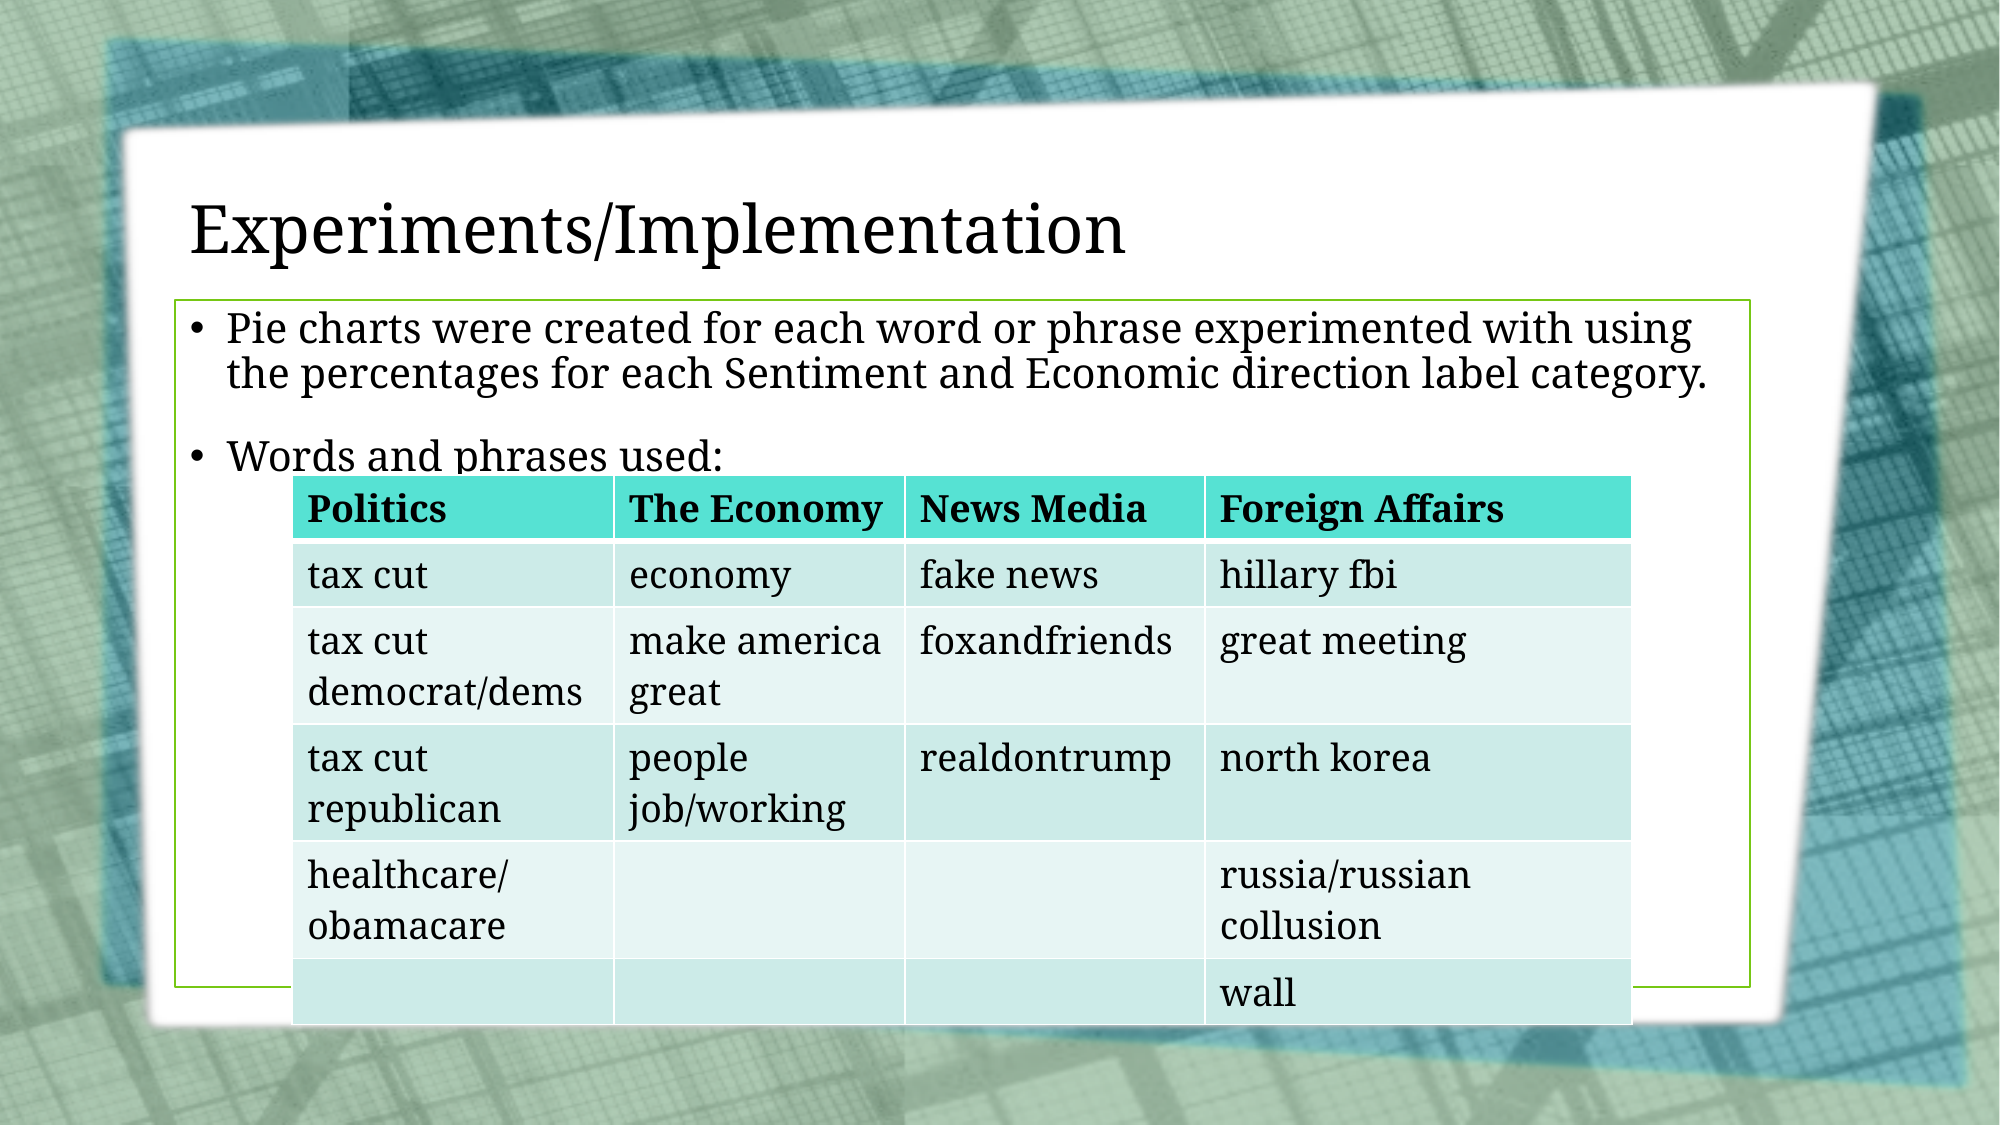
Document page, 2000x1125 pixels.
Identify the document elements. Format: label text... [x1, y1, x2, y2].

table_cell economy [615, 544, 904, 606]
table_cell hillary fbi [1206, 544, 1631, 606]
table_cell tax cut democrat/dems [293, 608, 613, 723]
table_header Foreign Affairs [1206, 476, 1631, 538]
table_cell [293, 959, 613, 1024]
table_cell healthcare/ obamacare [293, 842, 613, 958]
table_cell [615, 842, 904, 958]
table_header The Economy [615, 476, 904, 538]
list Pie charts were created for each word or phrase experimented with using the percentages for each Sentiment and Economic direction label category. Words and phrases used: [174, 299, 1751, 988]
table_cell [906, 959, 1204, 1024]
table_cell russia/russian collusion [1206, 842, 1631, 958]
table_cell [906, 842, 1204, 958]
table_cell north korea [1206, 725, 1631, 840]
table_cell foxandfriends [906, 608, 1204, 723]
title Experiments/Implementation [174, 87, 1750, 275]
table_header News Media [906, 476, 1204, 538]
table_cell tax cut republican [293, 725, 613, 840]
table_header Politics [293, 476, 613, 538]
table_cell [615, 959, 904, 1024]
table_cell realdontrump [906, 725, 1204, 840]
table_cell fake news [906, 544, 1204, 606]
table_cell make america great [615, 608, 904, 723]
picture [0, 0, 2000, 1125]
table_cell tax cut [293, 544, 613, 606]
table_cell wall [1206, 959, 1631, 1024]
table_cell people job/working [615, 725, 904, 840]
table_cell great meeting [1206, 608, 1631, 723]
